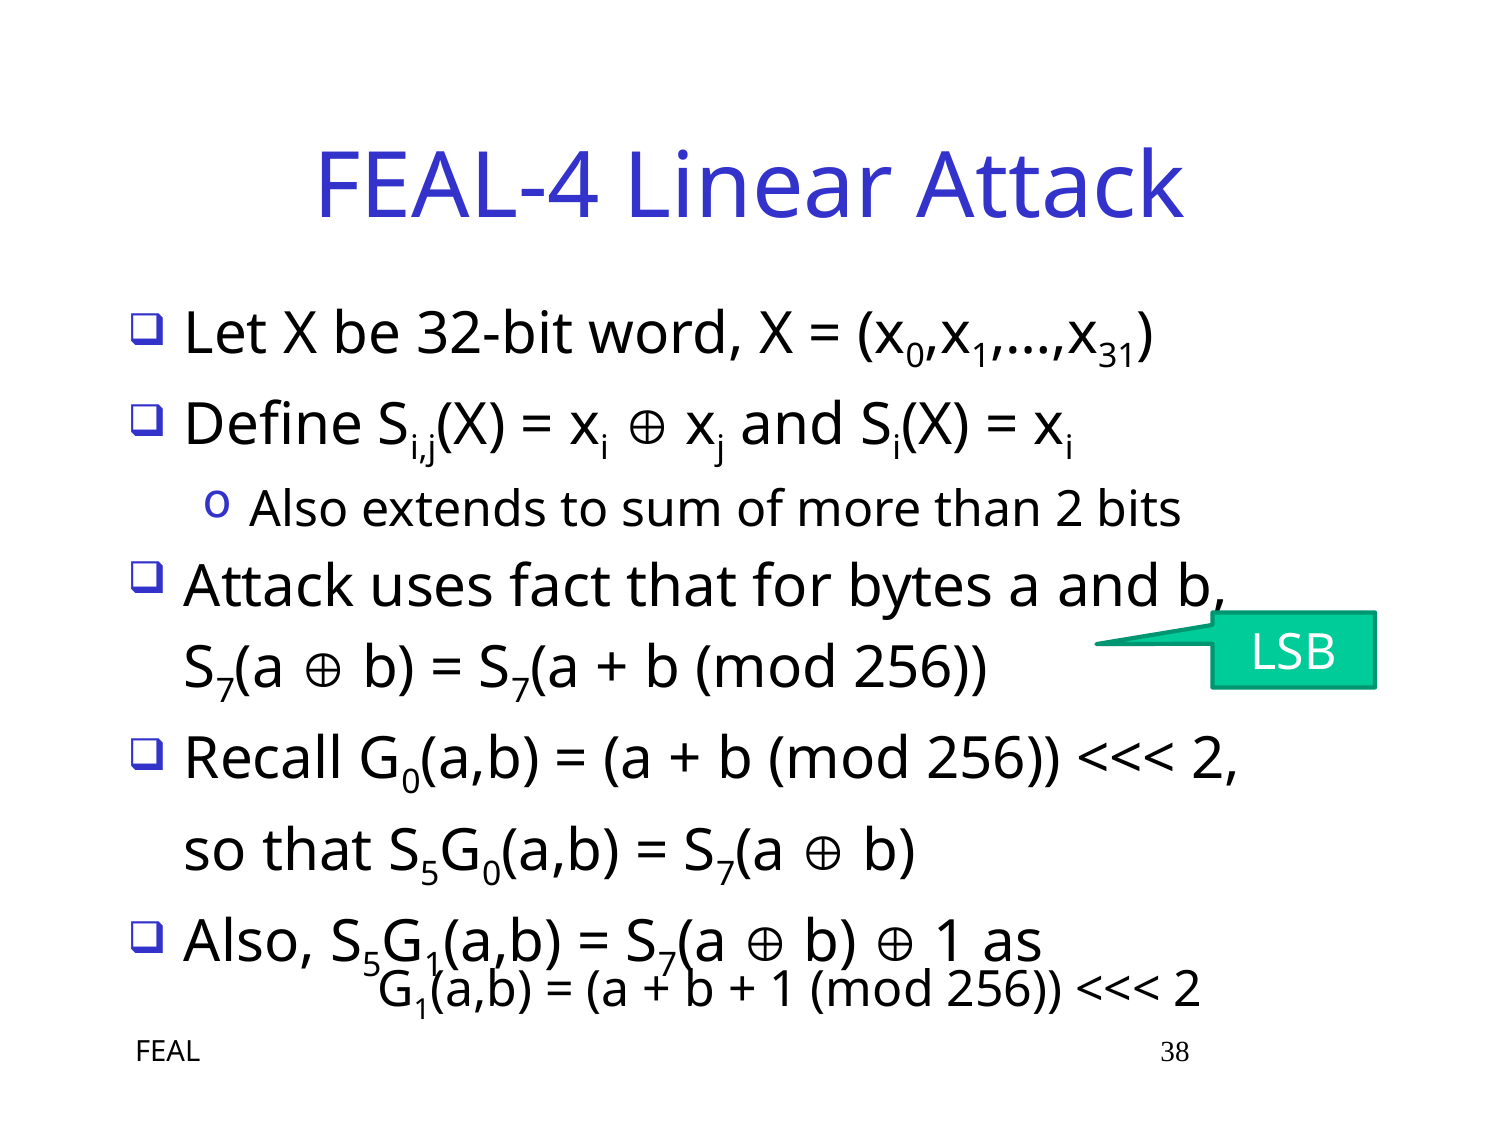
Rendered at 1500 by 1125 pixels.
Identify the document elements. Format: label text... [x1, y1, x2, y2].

list Let X be 32-bit word, X = (x0,x1,…,x31) Define Si,j(X) = xi  xj and Si(X) = xi Also extends to sum of more than 2 bits Attack uses fact that for bytes a and b, S7(a  b) = S7(a + b (mod 256)) Recall G0(a,b) = (a + b (mod 256)) <<< 2, so that S5G0(a,b) = S7(a  b) Also, S5G1(a,b) = S7(a  b)  1 as [112, 287, 1400, 975]
footer FEAL 38 [112, 1024, 1401, 1101]
text_box LSB [1094, 610, 1378, 690]
title FEAL-4 Linear Attack [112, 87, 1388, 275]
text_box G1(a,b) = (a + b + 1 (mod 256)) <<< 2 [362, 949, 1263, 1033]
